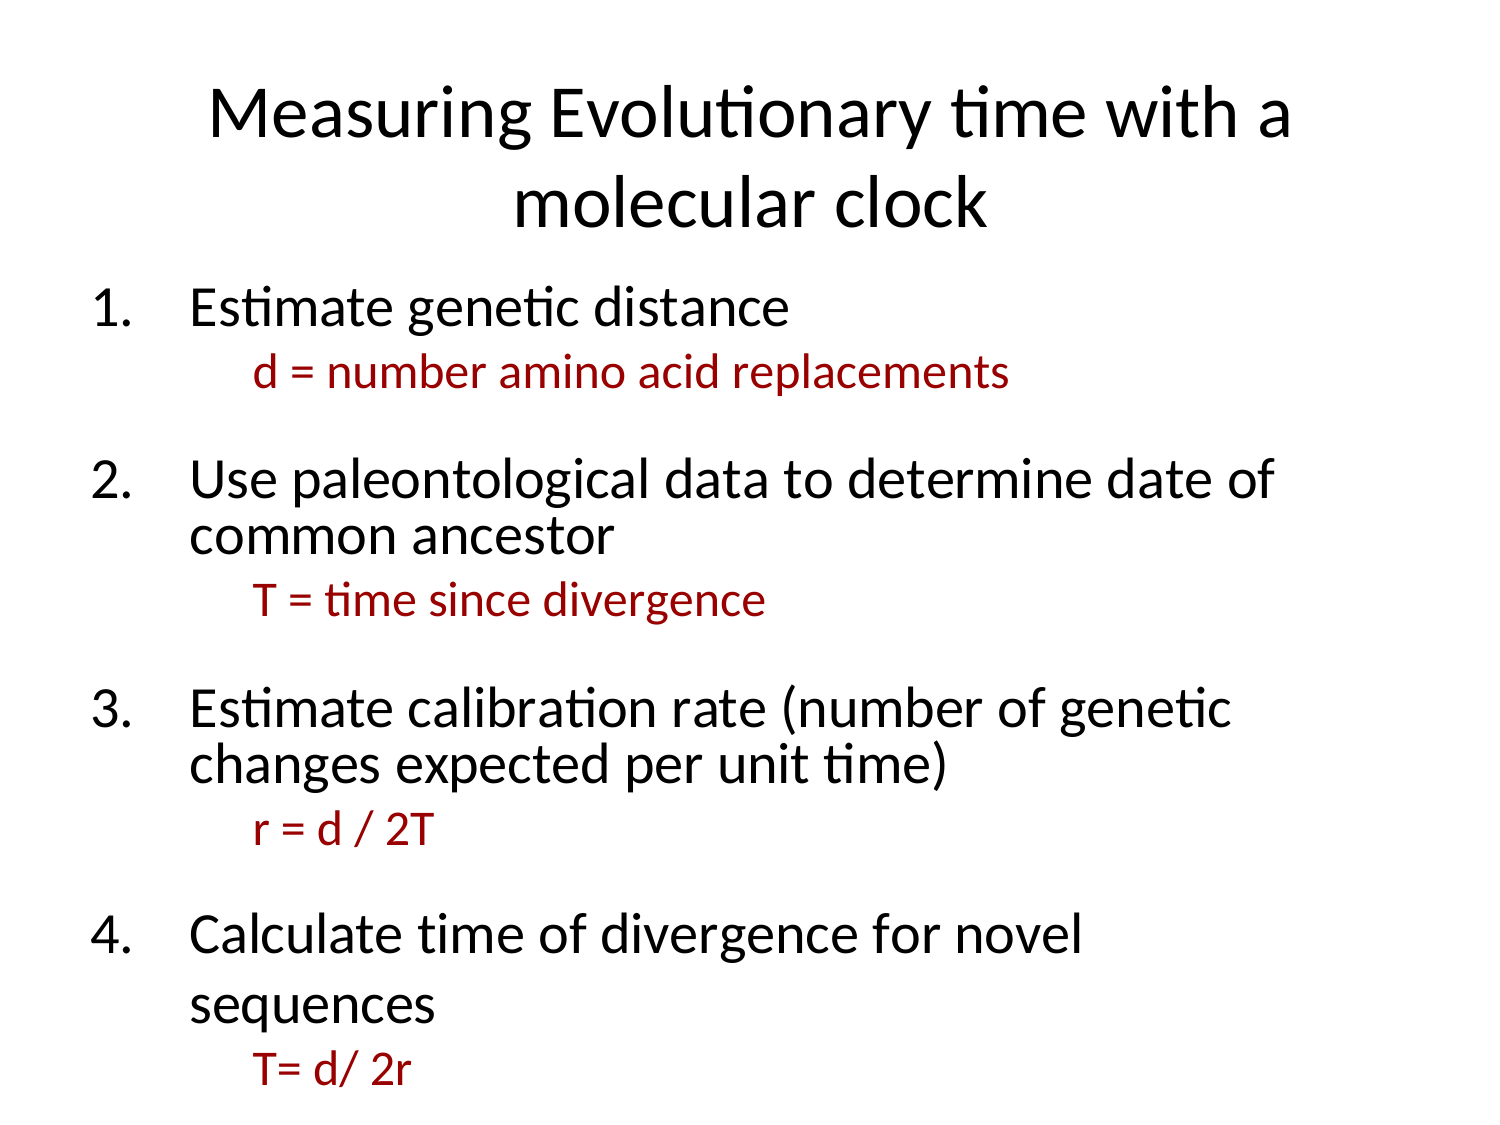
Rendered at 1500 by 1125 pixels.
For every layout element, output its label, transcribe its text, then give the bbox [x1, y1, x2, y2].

text_box Estimate genetic distance d = number amino acid replacements Use paleontological data to determine date of common ancestor T = time since divergence Estimate calibration rate (number of genetic changes expected per unit time) r = d / 2T Calculate time of divergence for novel sequences T= d/ 2r [87, 268, 1349, 1096]
title Measuring Evolutionary time with a molecular clock [35, 40, 1465, 251]
